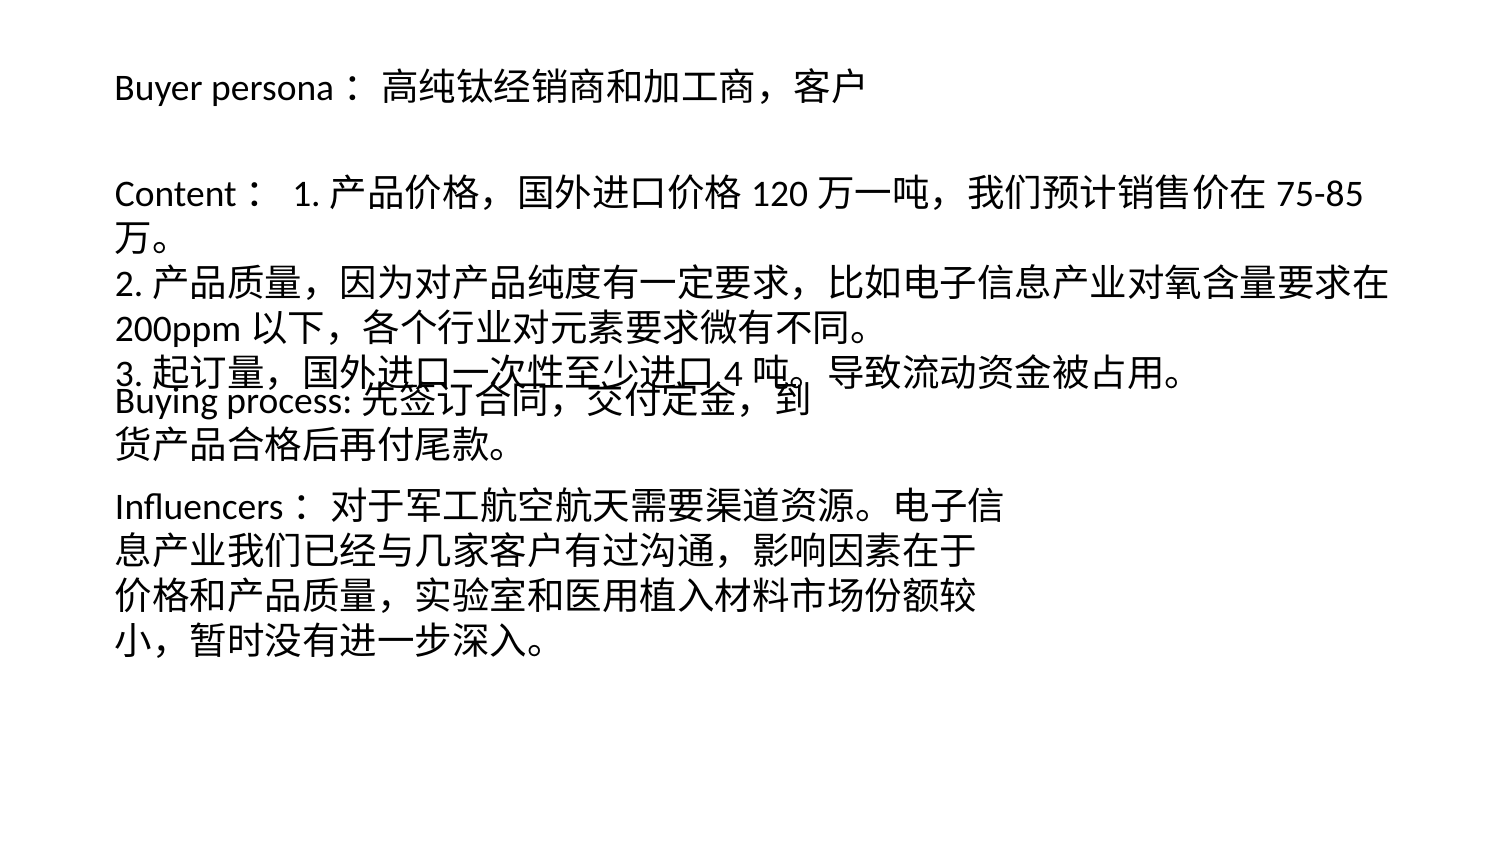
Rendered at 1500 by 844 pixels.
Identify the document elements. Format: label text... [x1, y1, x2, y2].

text_box Buying process:先签订合同，交付定金，到货产品合格后再付尾款。 [100, 368, 845, 474]
text_box Content：1.产品价格，国外进口价格120万一吨，我们预计销售价在75-85万。 2.产品质量，因为对产品纯度有一定要求，比如电子信息产业对氧含量要求在200ppm以下，各个行业对元素要求微有不同。 3.起订量，国外进口一次性至少进口4吨。导致流动资金被占用。 [100, 161, 1424, 402]
text_box Influencers：对于军工航空航天需要渠道资源。电子信息产业我们已经与几家客户有过沟通，影响因素在于价格和产品质量，实验室和医用植入材料市场份额较小，暂时没有进一步深入。 [100, 474, 1022, 670]
text_box Buyer persona：高纯钛经销商和加工商，客户 [99, 55, 884, 116]
